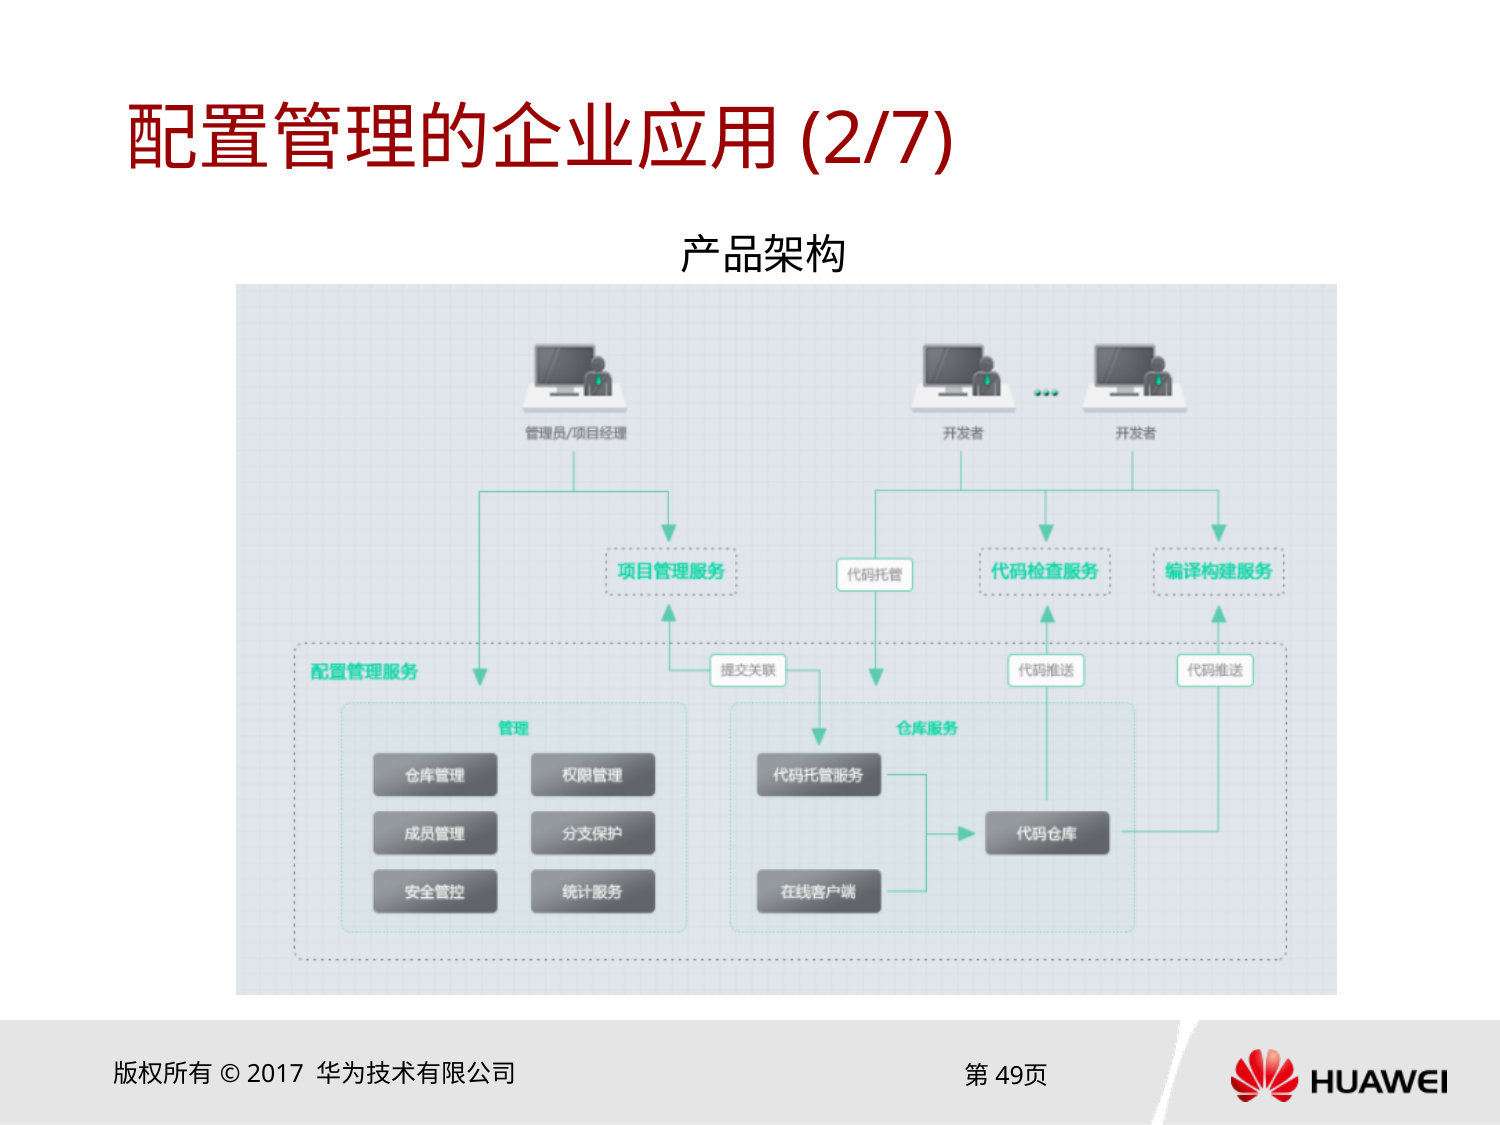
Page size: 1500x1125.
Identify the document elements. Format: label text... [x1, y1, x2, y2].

picture [235, 284, 1337, 996]
picture [0, 1020, 1500, 1125]
title 配置管理的企业应用(2/7) [111, 63, 1378, 207]
text_box 产品架构 [663, 219, 871, 283]
